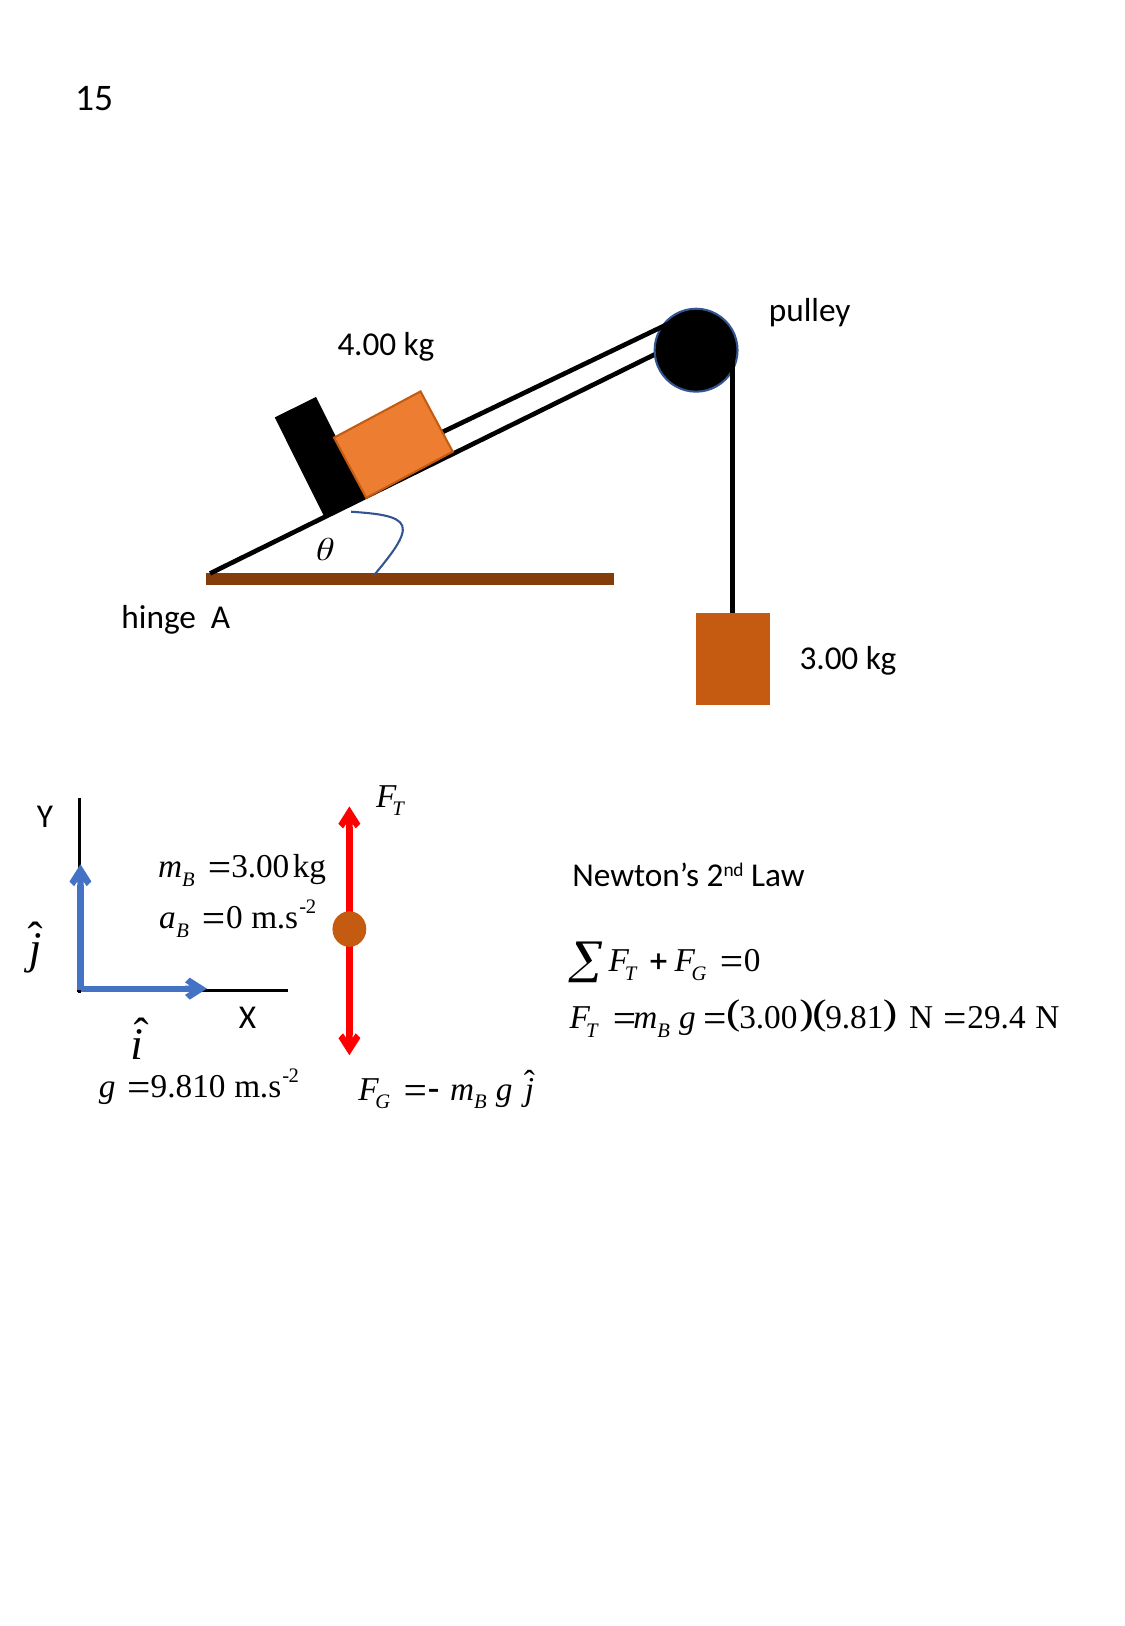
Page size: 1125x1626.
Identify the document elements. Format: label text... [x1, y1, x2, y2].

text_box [154, 845, 332, 892]
text_box hinge A [106, 587, 246, 643]
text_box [353, 1064, 540, 1115]
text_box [209, 340, 683, 574]
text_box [155, 893, 321, 944]
text_box [667, 307, 739, 393]
text_box Newton’s 2nd Law [557, 845, 820, 900]
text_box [371, 771, 411, 822]
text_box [93, 1062, 305, 1110]
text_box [564, 936, 1065, 1045]
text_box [313, 532, 339, 567]
text_box 3.00 kg [784, 628, 912, 684]
text_box [350, 911, 367, 947]
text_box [15, 787, 288, 1069]
text_box pulley [754, 280, 866, 336]
text_box [696, 613, 770, 705]
text_box [332, 911, 349, 947]
text_box 4.00 kg [322, 314, 450, 340]
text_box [423, 319, 678, 442]
text_box 15 [60, 65, 129, 125]
